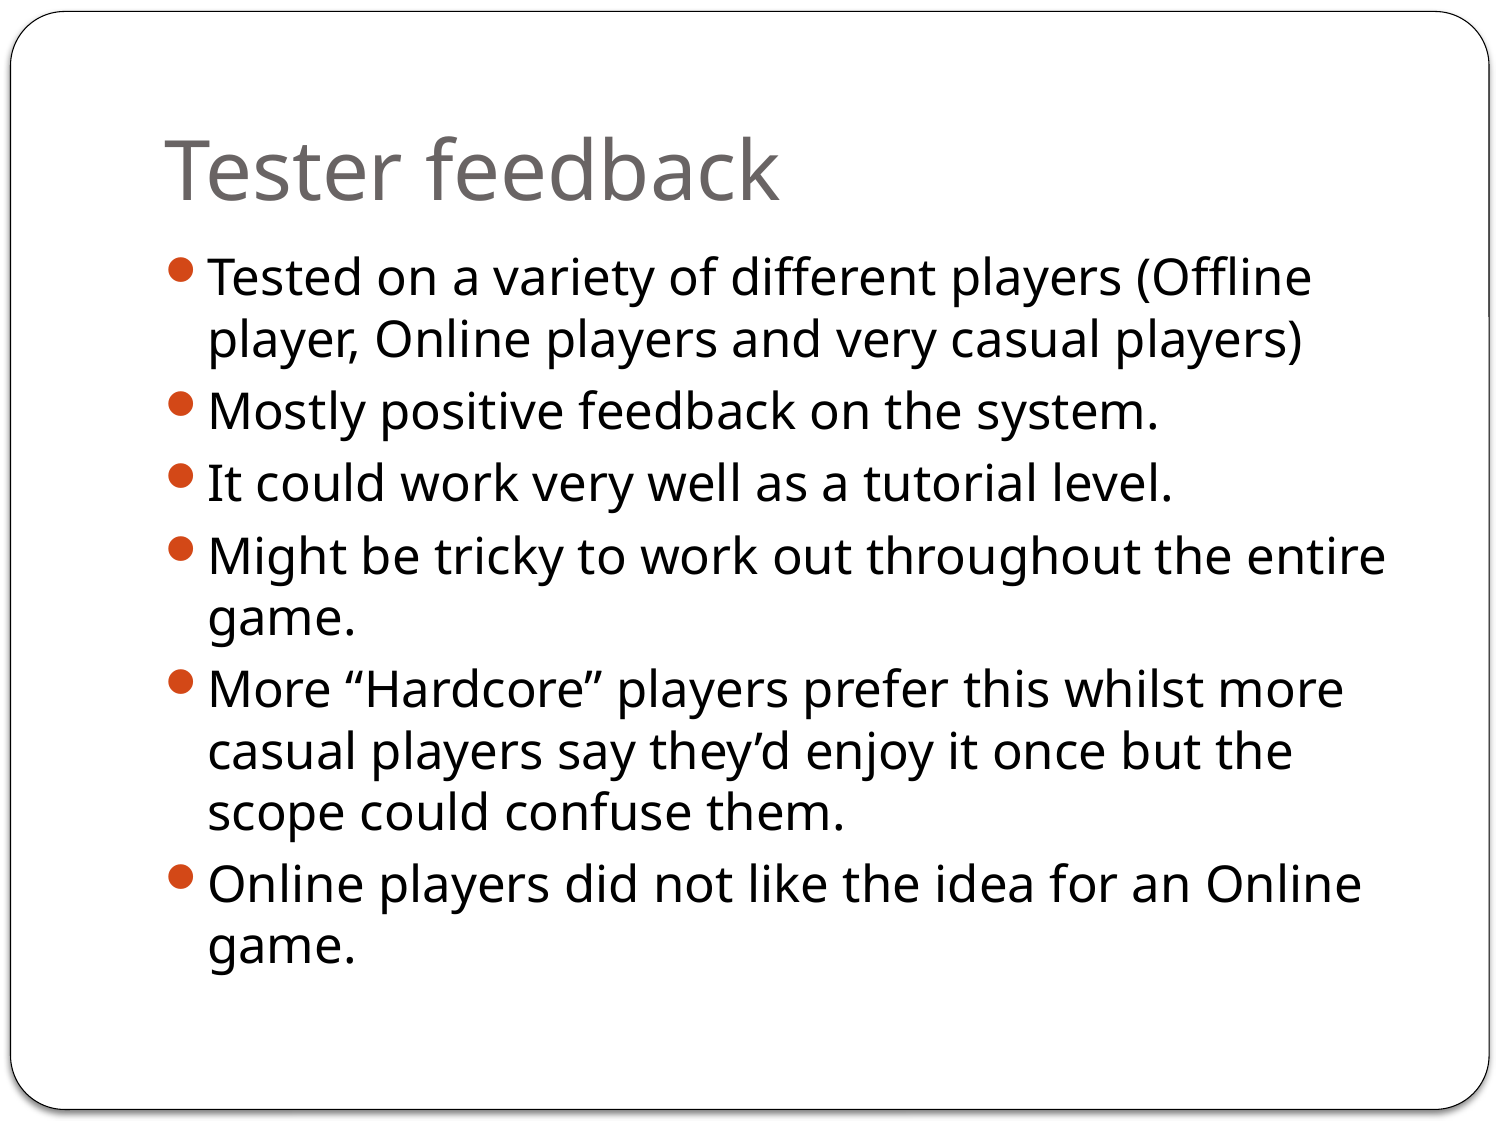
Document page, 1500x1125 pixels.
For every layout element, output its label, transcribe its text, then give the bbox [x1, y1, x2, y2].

title Tester feedback [150, 45, 1425, 233]
list Tested on a variety of different players (Offline player, Online players and very casual players) Mostly positive feedback on the system. It could work very well as a tutorial level. Might be tricky to work out throughout the entire game. More “Hardcore” players prefer this whilst more casual players say they’d enjoy it once but the scope could confuse them. Online players did not like the idea for an Online game. [150, 237, 1425, 988]
